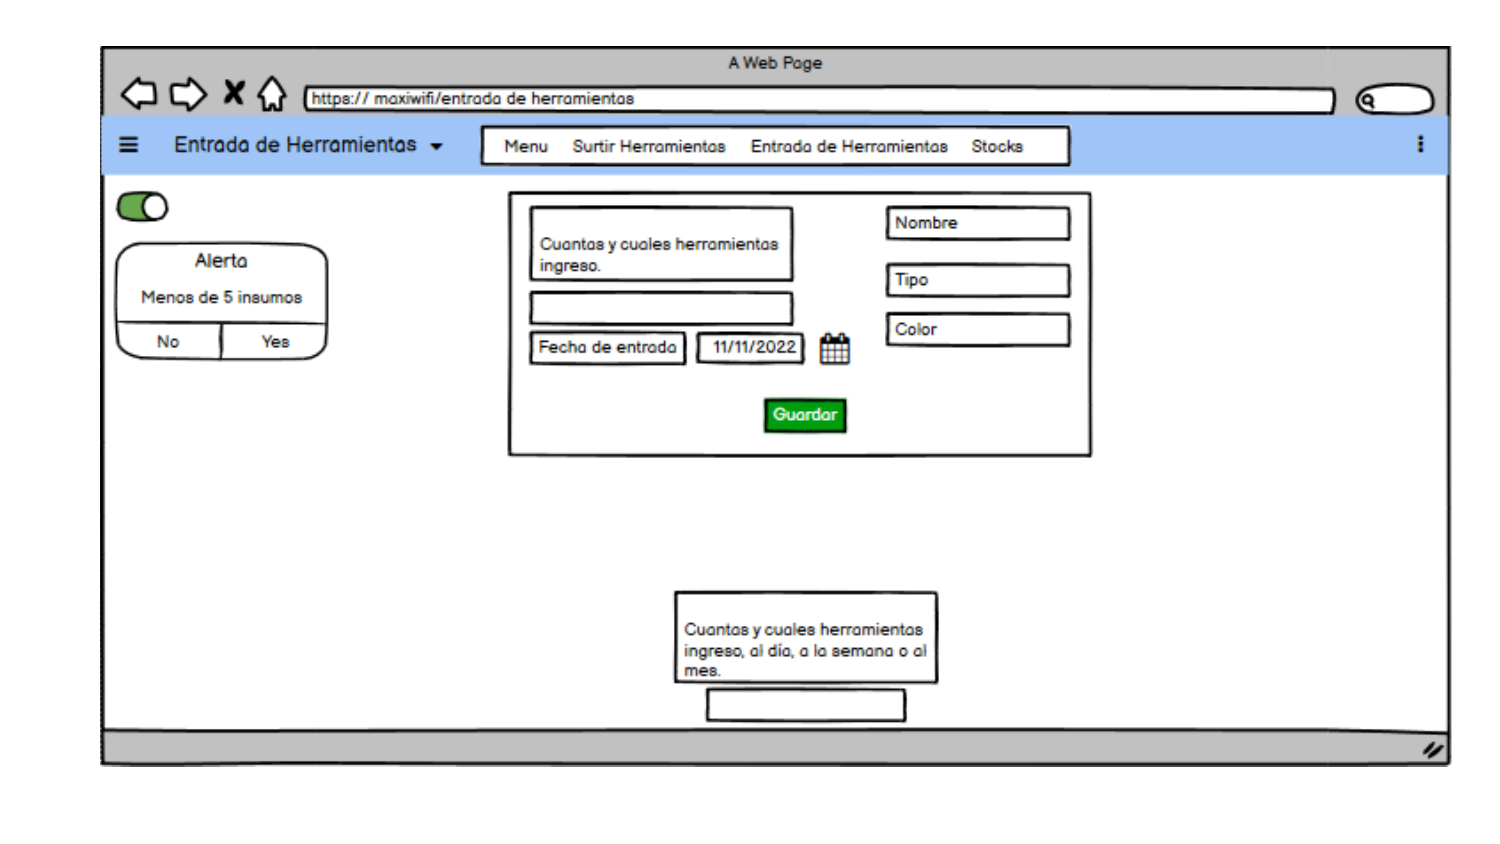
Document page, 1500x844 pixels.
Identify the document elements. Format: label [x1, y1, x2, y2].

picture [100, 46, 1457, 767]
